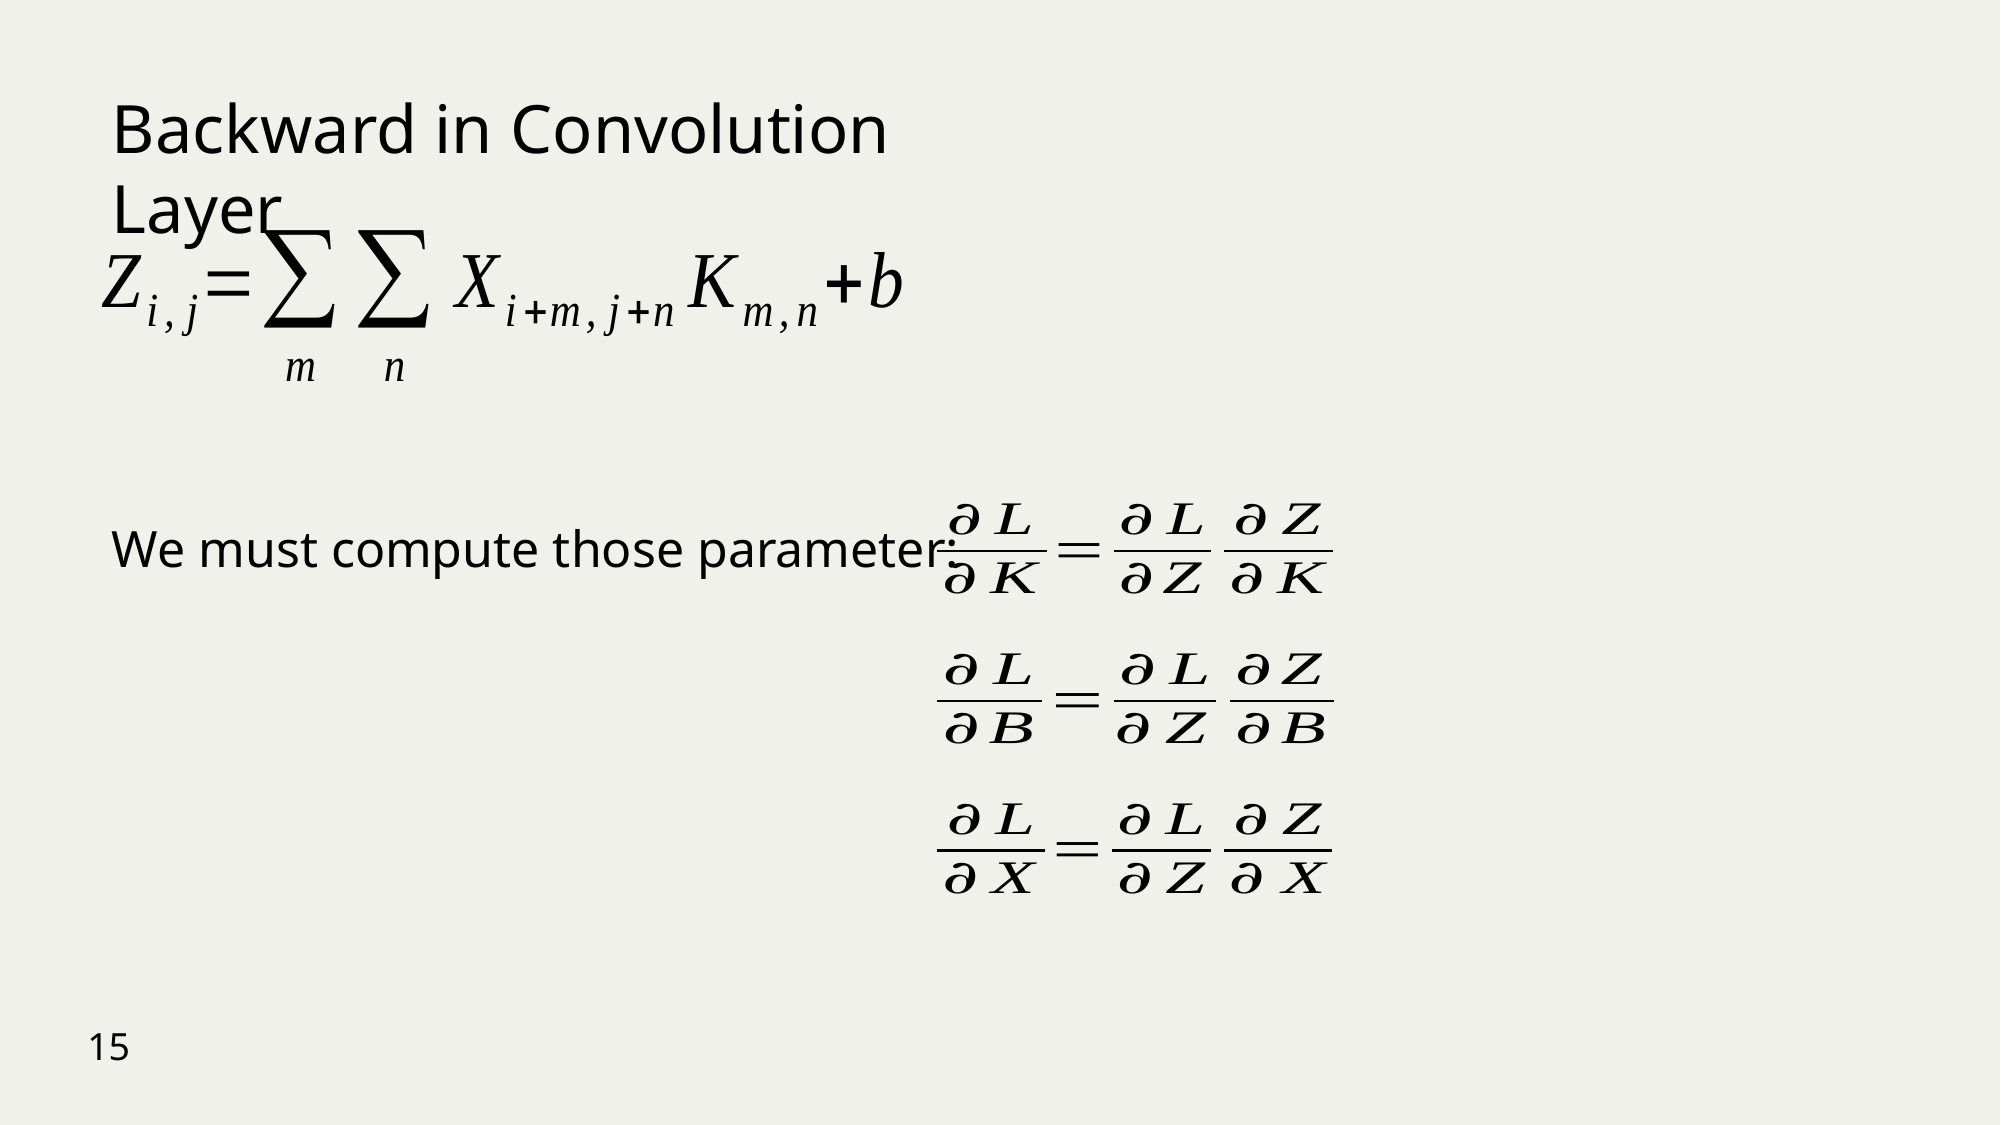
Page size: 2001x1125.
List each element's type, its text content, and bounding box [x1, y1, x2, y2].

text_box We must compute those parameter: [96, 510, 932, 586]
text_box 15 [72, 1015, 155, 1076]
text_box Backward in Convolution Layer [96, 79, 933, 254]
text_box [932, 494, 1338, 905]
